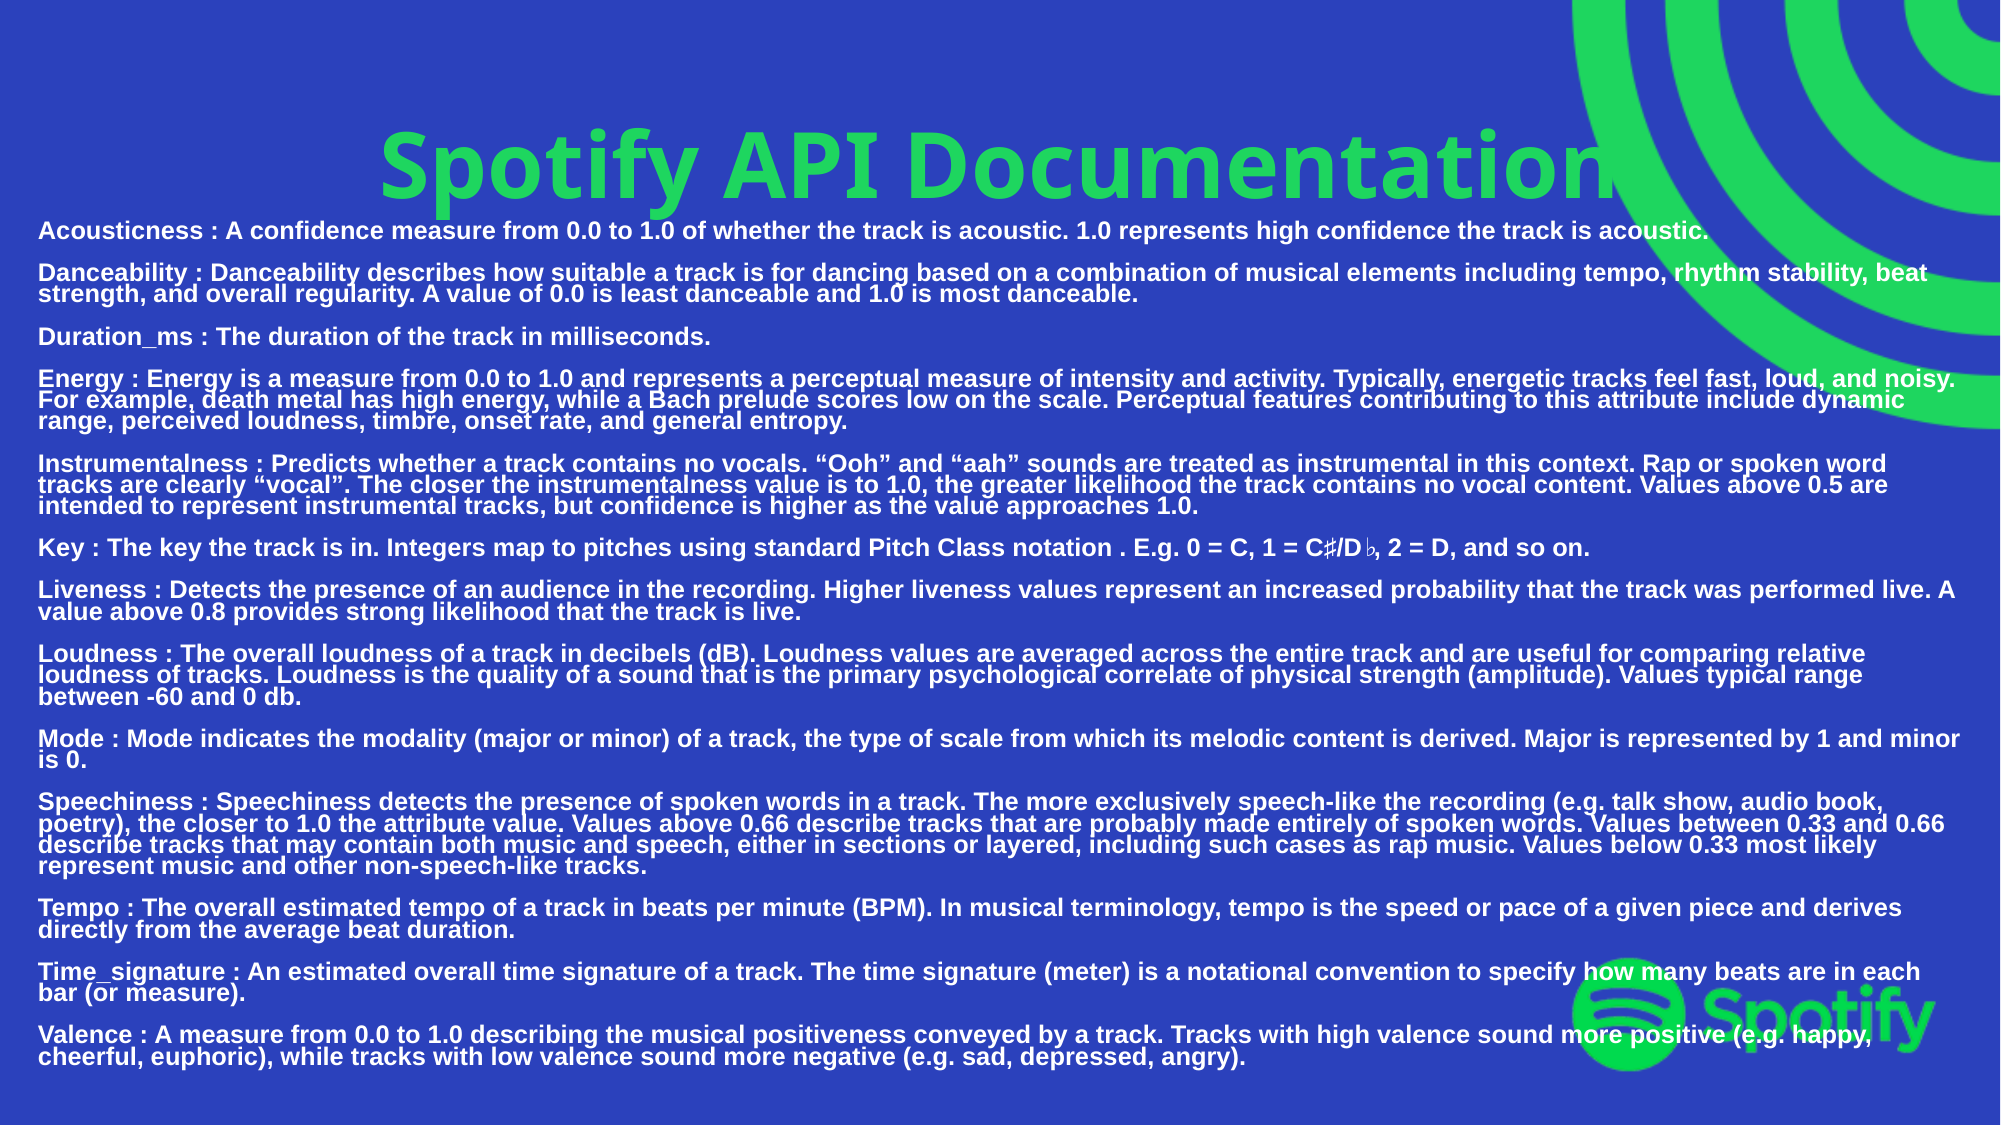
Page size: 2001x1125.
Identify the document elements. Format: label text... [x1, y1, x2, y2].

title Spotify API Documentation [137, 59, 1863, 214]
list Acousticness : A confidence measure from 0.0 to 1.0 of whether the track is acoustic. 1.0 represents high confidence the track is acoustic. Danceability : Danceability describes how suitable a track is for dancing based on a combination of musical elements including tempo, rhythm stability, beat strength, and overall regularity. A value of 0.0 is least danceable and 1.0 is most danceable. Duration_ms : The duration of the track in milliseconds. Energy : Energy is a measure from 0.0 to 1.0 and represents a perceptual measure of intensity and activity. Typically, energetic tracks feel fast, loud, and noisy. For example, death metal has high energy, while a Bach prelude scores low on the scale. Perceptual features contributing to this attribute include dynamic range, perceived loudness, timbre, onset rate, and general entropy. Instrumentalness : Predicts whether a track contains no vocals. “Ooh” and “aah” sounds are treated as instrumental in this context. Rap or spoken word tracks are clearly “vocal”. The closer the instrumentalness value is to 1.0, the greater likelihood the track contains no vocal content. Values above 0.5 are intended to represent instrumental tracks, but confidence is higher as the value approaches 1.0. Key : The key the track is in. Integers map to pitches using standard Pitch Class notation . E.g. 0 = C, 1 = C♯/D♭, 2 = D, and so on. Liveness : Detects the presence of an audience in the recording. Higher liveness values represent an increased probability that the track was performed live. A value above 0.8 provides strong likelihood that the track is live. Loudness : The overall loudness of a track in decibels (dB). Loudness values are averaged across the entire track and are useful for comparing relative loudness of tracks. Loudness is the quality of a sound that is the primary psychological correlate of physical strength (amplitude). Values typical range between -60 and 0 db. Mode : Mode indicates the modality (major or minor) of a track, the type of scale from which its melodic content is derived. Major is represented by 1 and minor is 0. Speechiness : Speechiness detects the presence of spoken words in a track. The more exclusively speech-like the recording (e.g. talk show, audio book, poetry), the closer to 1.0 the attribute value. Values above 0.66 describe tracks that are probably made entirely of spoken words. Values between 0.33 and 0.66 describe tracks that may contain both music and speech, either in sections or layered, including such cases as rap music. Values below 0.33 most likely represent music and other non-speech-like tracks. Tempo : The overall estimated tempo of a track in beats per minute (BPM). In musical terminology, tempo is the speed or pace of a given piece and derives directly from the average beat duration. Time_signature : An estimated overall time signature of a track. The time signature (meter) is a notational convention to specify how many beats are in each bar (or measure). Valence : A measure from 0.0 to 1.0 describing the musical positiveness conveyed by a track. Tracks with high valence sound more positive (e.g. happy, cheerful, euphoric), while tracks with low valence sound more negative (e.g. sad, depressed, angry). [22, 214, 1983, 969]
picture [0, 0, 2001, 1125]
